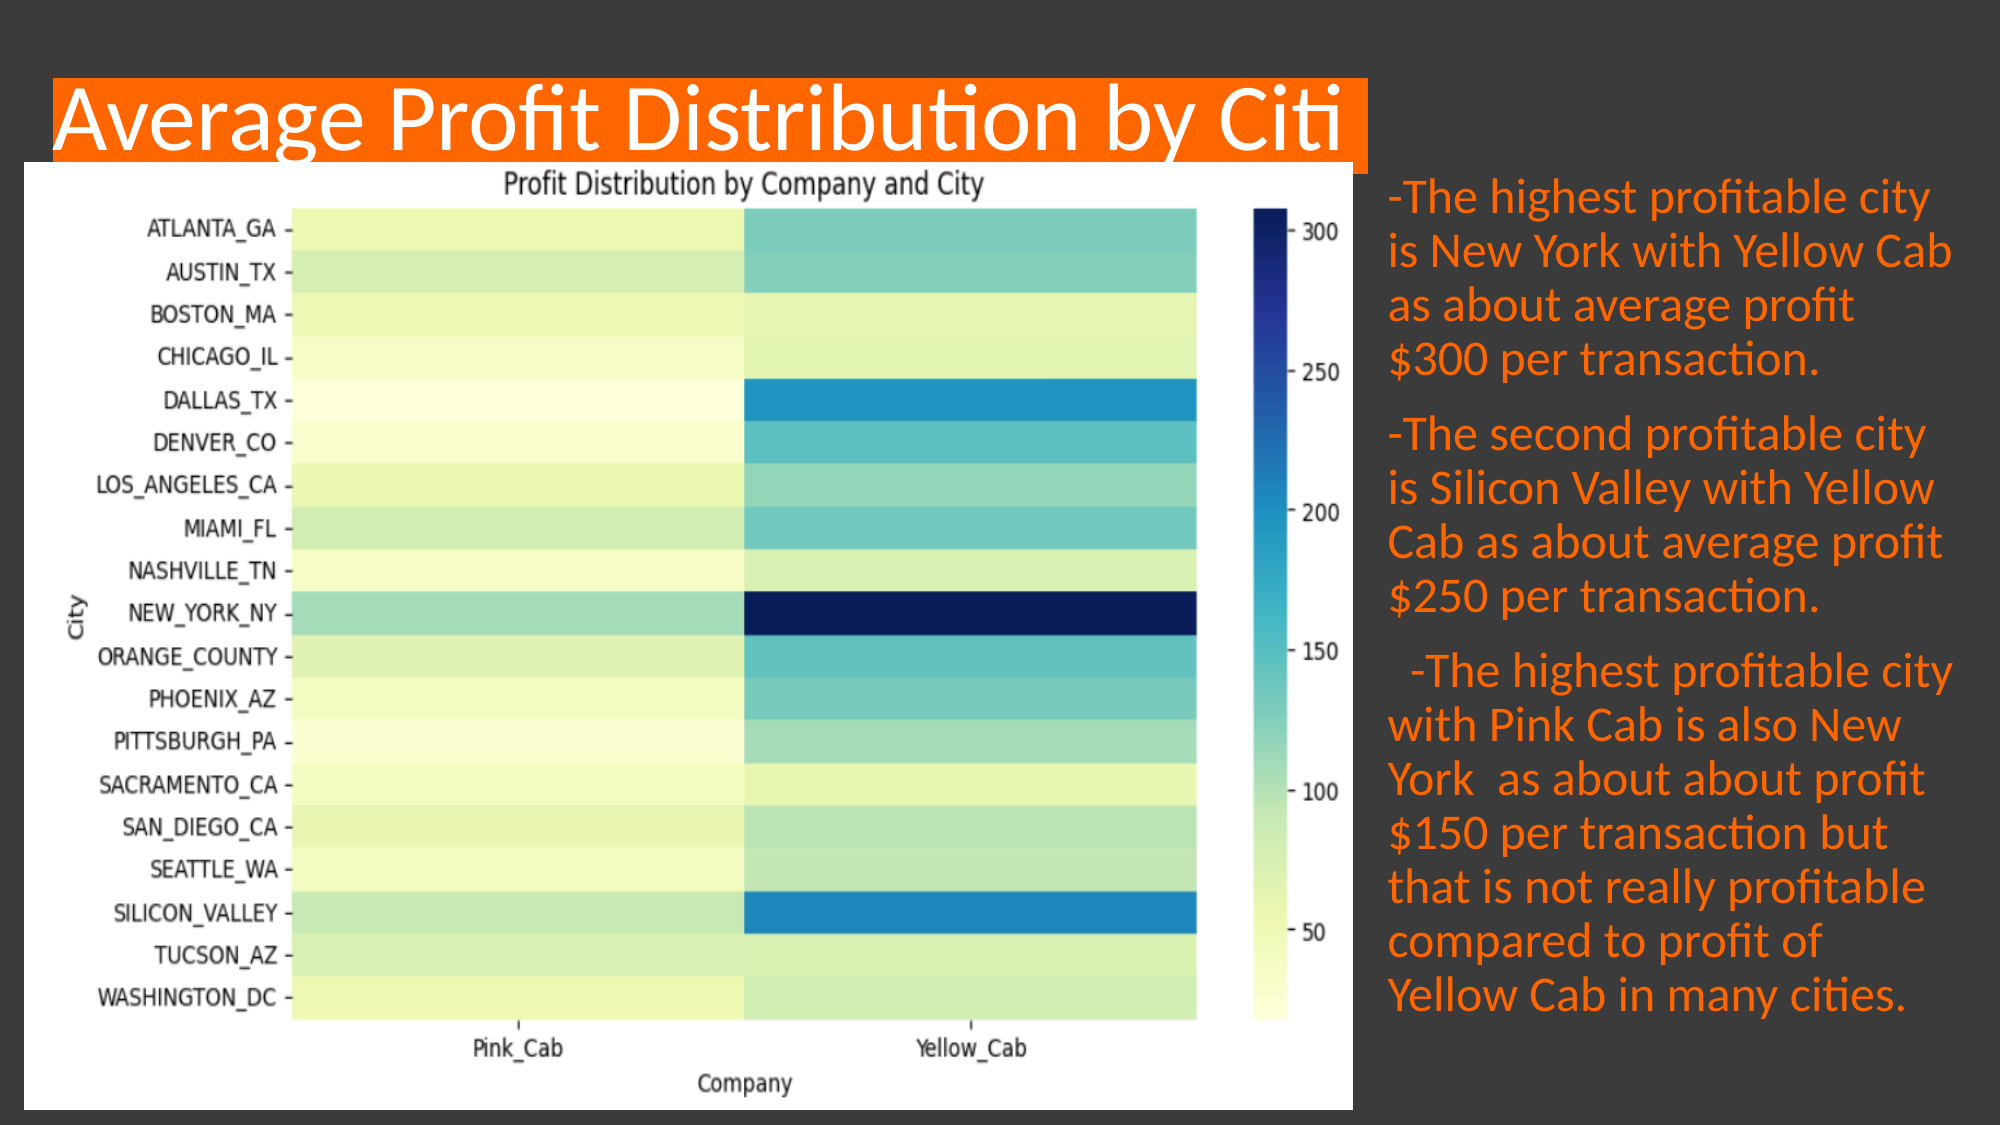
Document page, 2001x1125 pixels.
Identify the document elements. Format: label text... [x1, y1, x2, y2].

subtitle -The highest profitable city is New York with Yellow Cab as about average profit $300 per transaction. -The second profitable city is Silicon Valley with Yellow Cab as about average profit $250 per transaction. -The highest profitable city with Pink Cab is also New York as about about profit $150 per transaction but that is not really profitable compared to profit of Yellow Cab in many cities. [1372, 162, 1979, 1110]
title Average Profit Distribution by Citi [37, 22, 1957, 179]
picture [24, 162, 1353, 1110]
